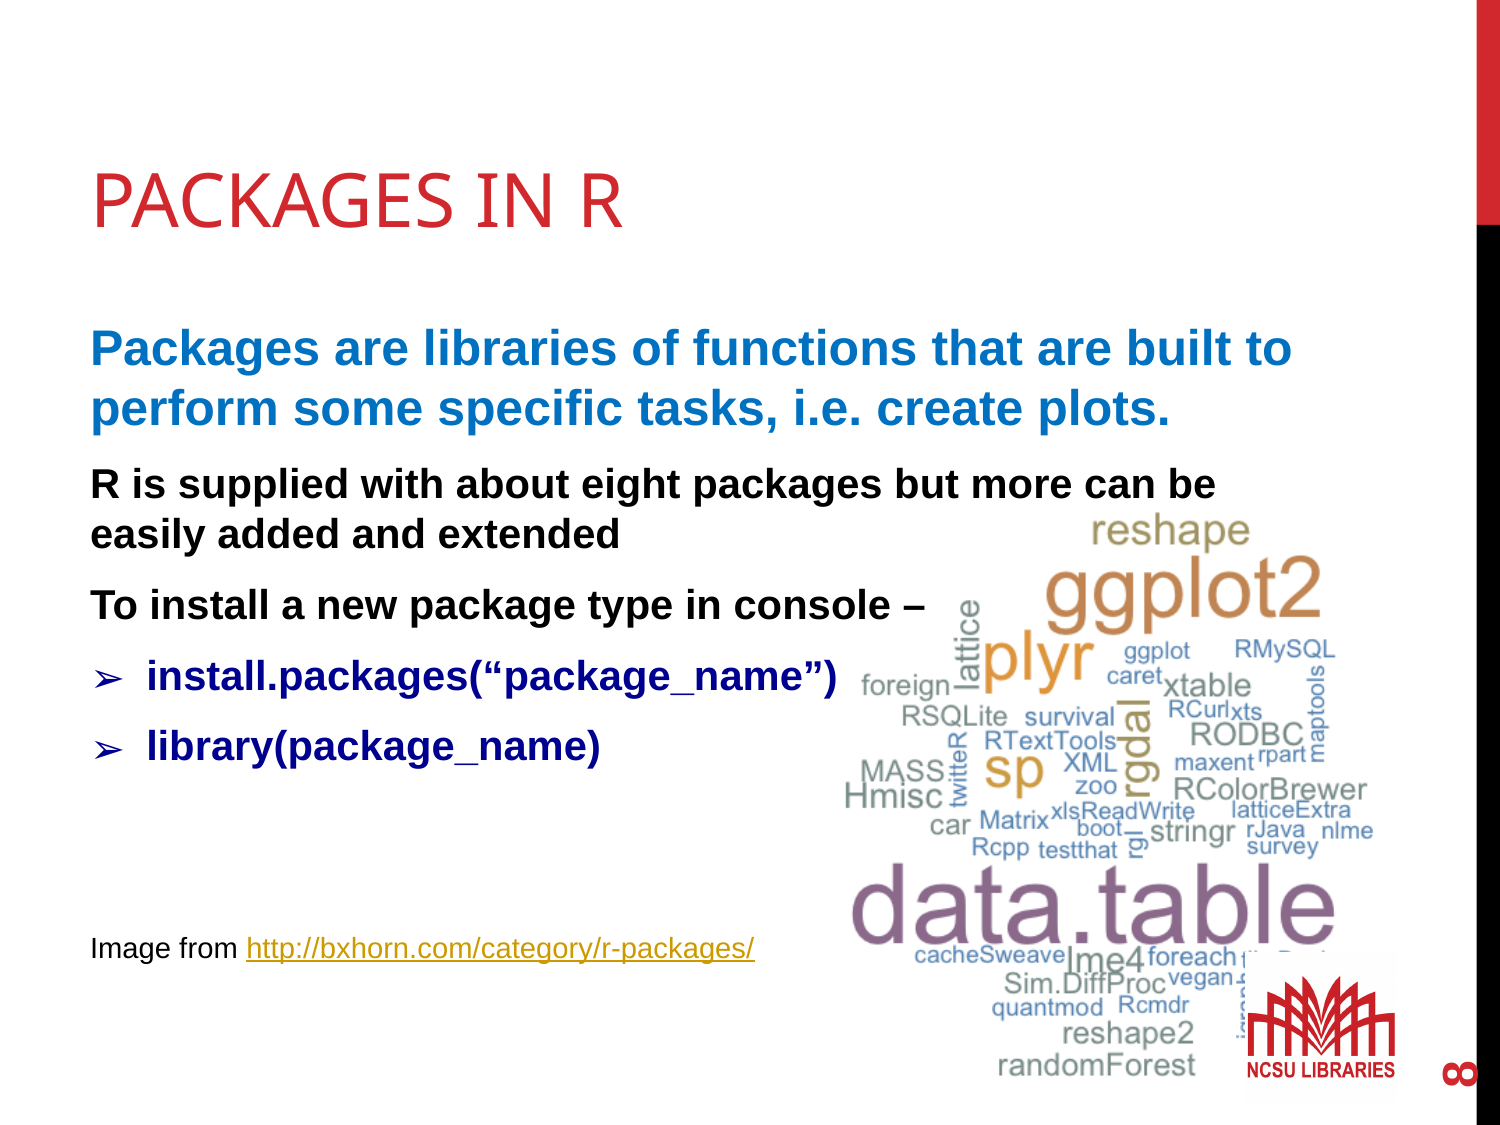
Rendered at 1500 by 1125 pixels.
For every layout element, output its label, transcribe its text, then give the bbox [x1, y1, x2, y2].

slide_number ‹#› [1477, 887, 1488, 1104]
title PACKAGES IN R [75, 25, 1025, 250]
list Packages are libraries of functions that are built to perform some specific tasks, i.e. create plots. R is supplied with about eight packages but more can be easily added and extended To install a new package type in console – install.packages(“package_name”) library(package_name) Image from http://bxhorn.com/category/r-packages/ [75, 308, 1325, 1026]
picture [775, 461, 1472, 1125]
